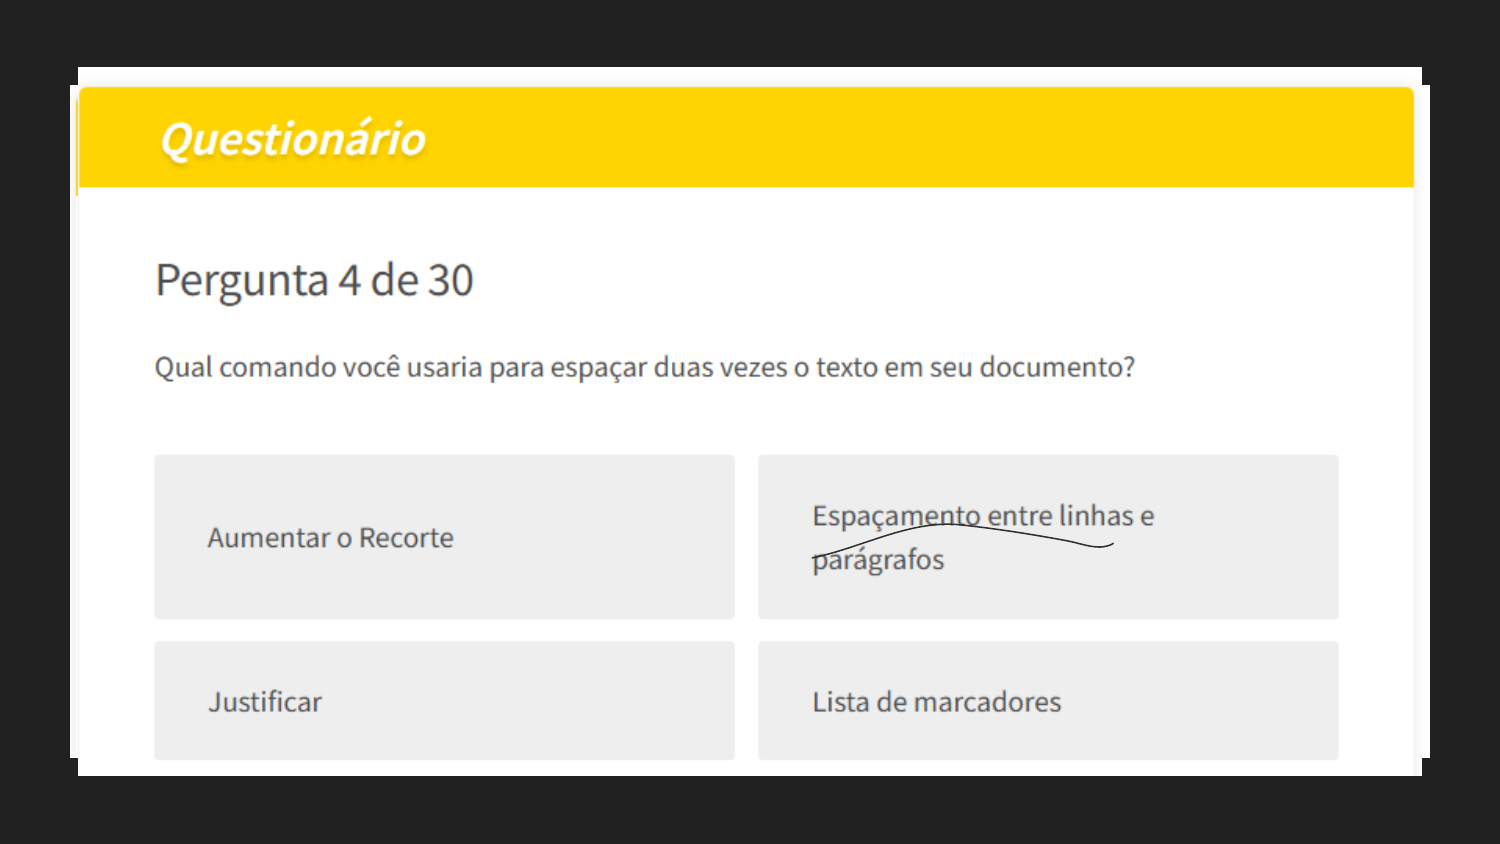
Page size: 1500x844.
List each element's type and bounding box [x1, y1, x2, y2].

picture [70, 67, 1430, 776]
